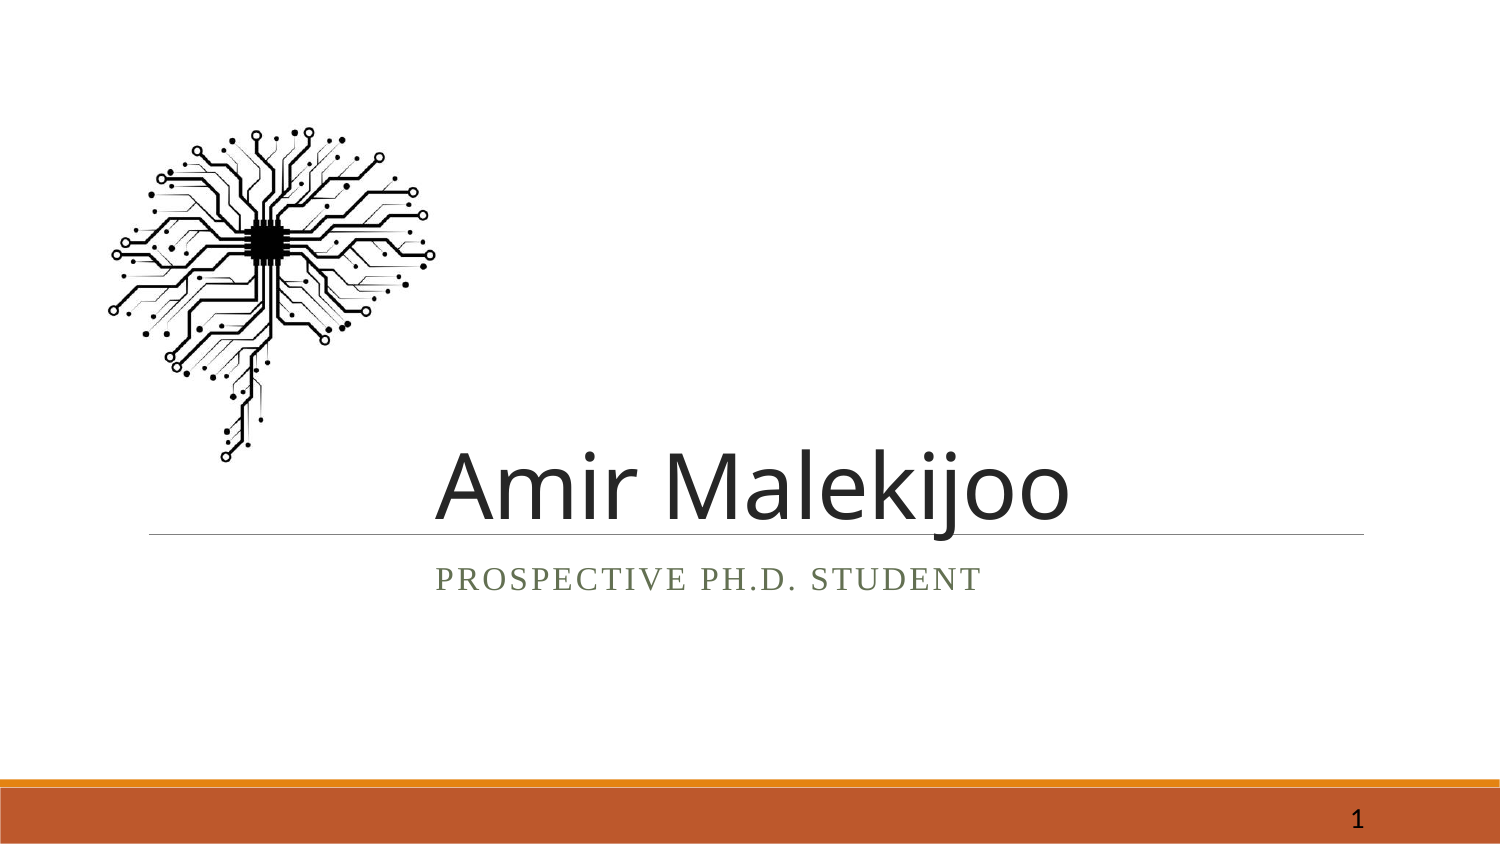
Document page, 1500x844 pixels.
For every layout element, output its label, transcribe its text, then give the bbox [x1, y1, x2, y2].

title Amir Malekijoo [420, 328, 1473, 655]
slide_number 1 [1218, 794, 1380, 840]
picture [48, 70, 496, 518]
